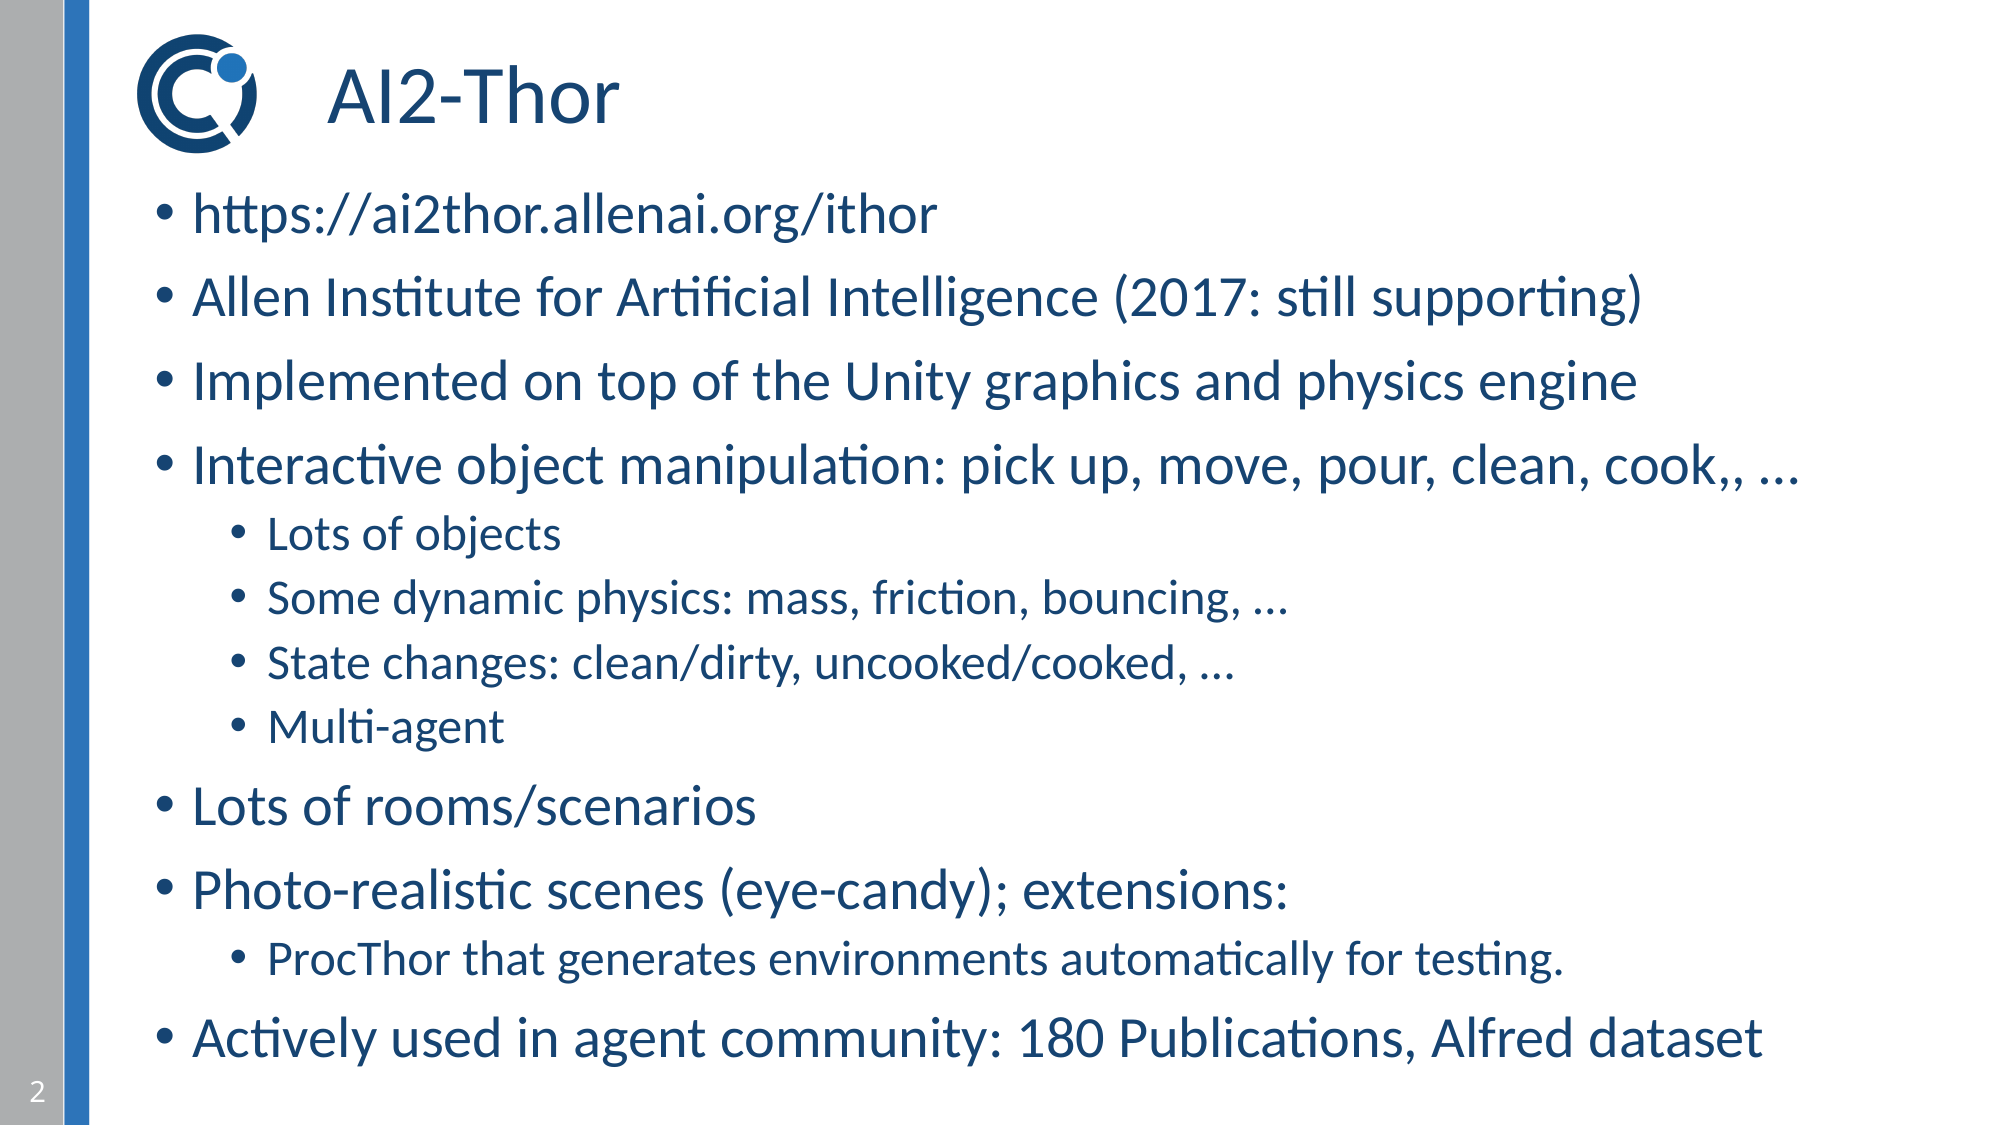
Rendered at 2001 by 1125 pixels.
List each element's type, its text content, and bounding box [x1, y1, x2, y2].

list https://ai2thor.allenai.org/ithor Allen Institute for Artificial Intelligence (2017: still supporting) Implemented on top of the Unity graphics and physics engine Interactive object manipulation: pick up, move, pour, clean, cook,, … Lots of objects Some dynamic physics: mass, friction, bouncing, … State changes: clean/dirty, uncooked/cooked, … Multi-agent Lots of rooms/scenarios Photo-realistic scenes (eye-candy); extensions: ProcThor that generates environments automatically for testing. Actively used in agent community: 180 Publications, Alfred dataset [139, 175, 1962, 1109]
slide_number 2 [0, 1062, 62, 1123]
picture [122, 25, 279, 167]
title AI2-Thor [312, 16, 1936, 175]
